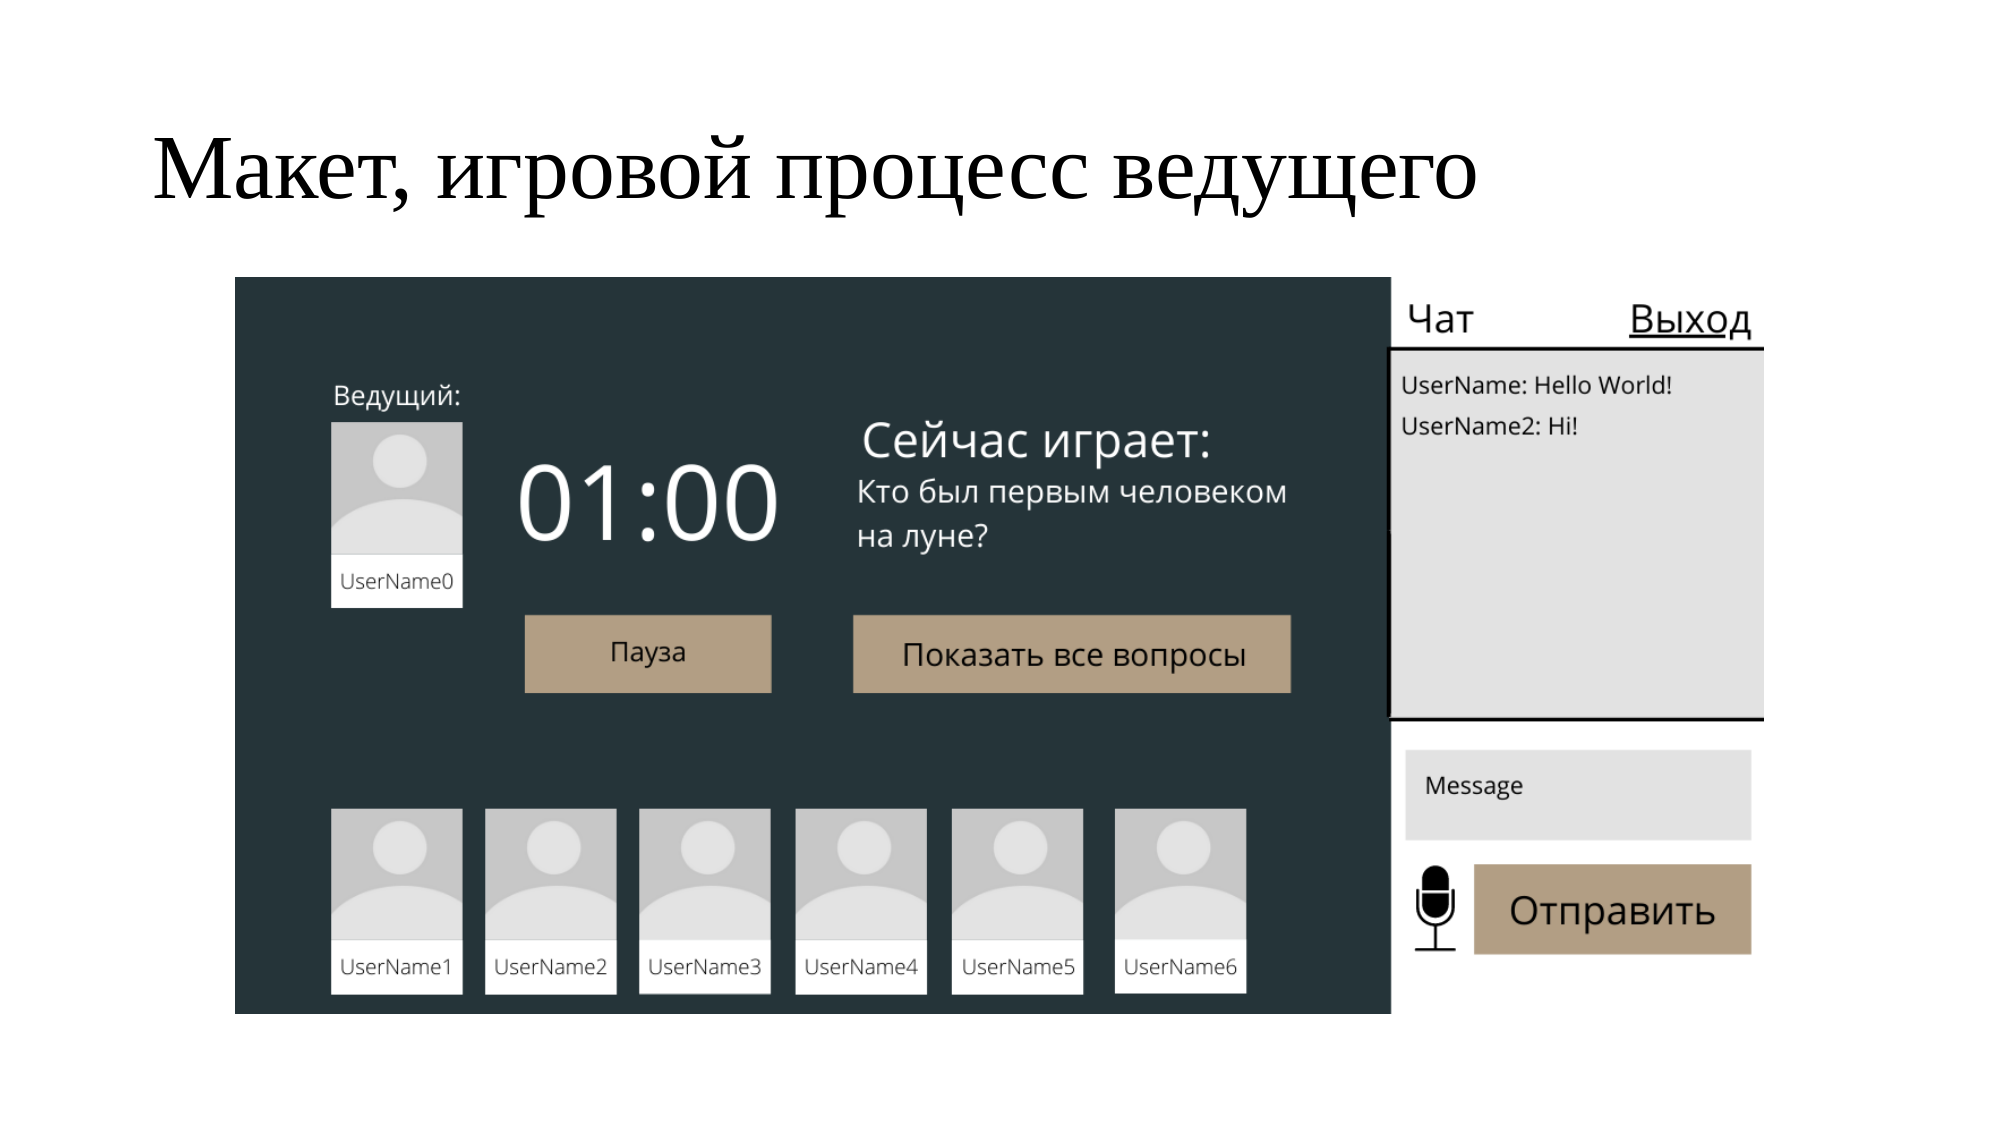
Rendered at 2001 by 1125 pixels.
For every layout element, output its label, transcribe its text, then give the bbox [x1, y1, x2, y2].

title Макет, игровой процесс ведущего [137, 59, 1863, 278]
picture [235, 277, 1765, 1015]
